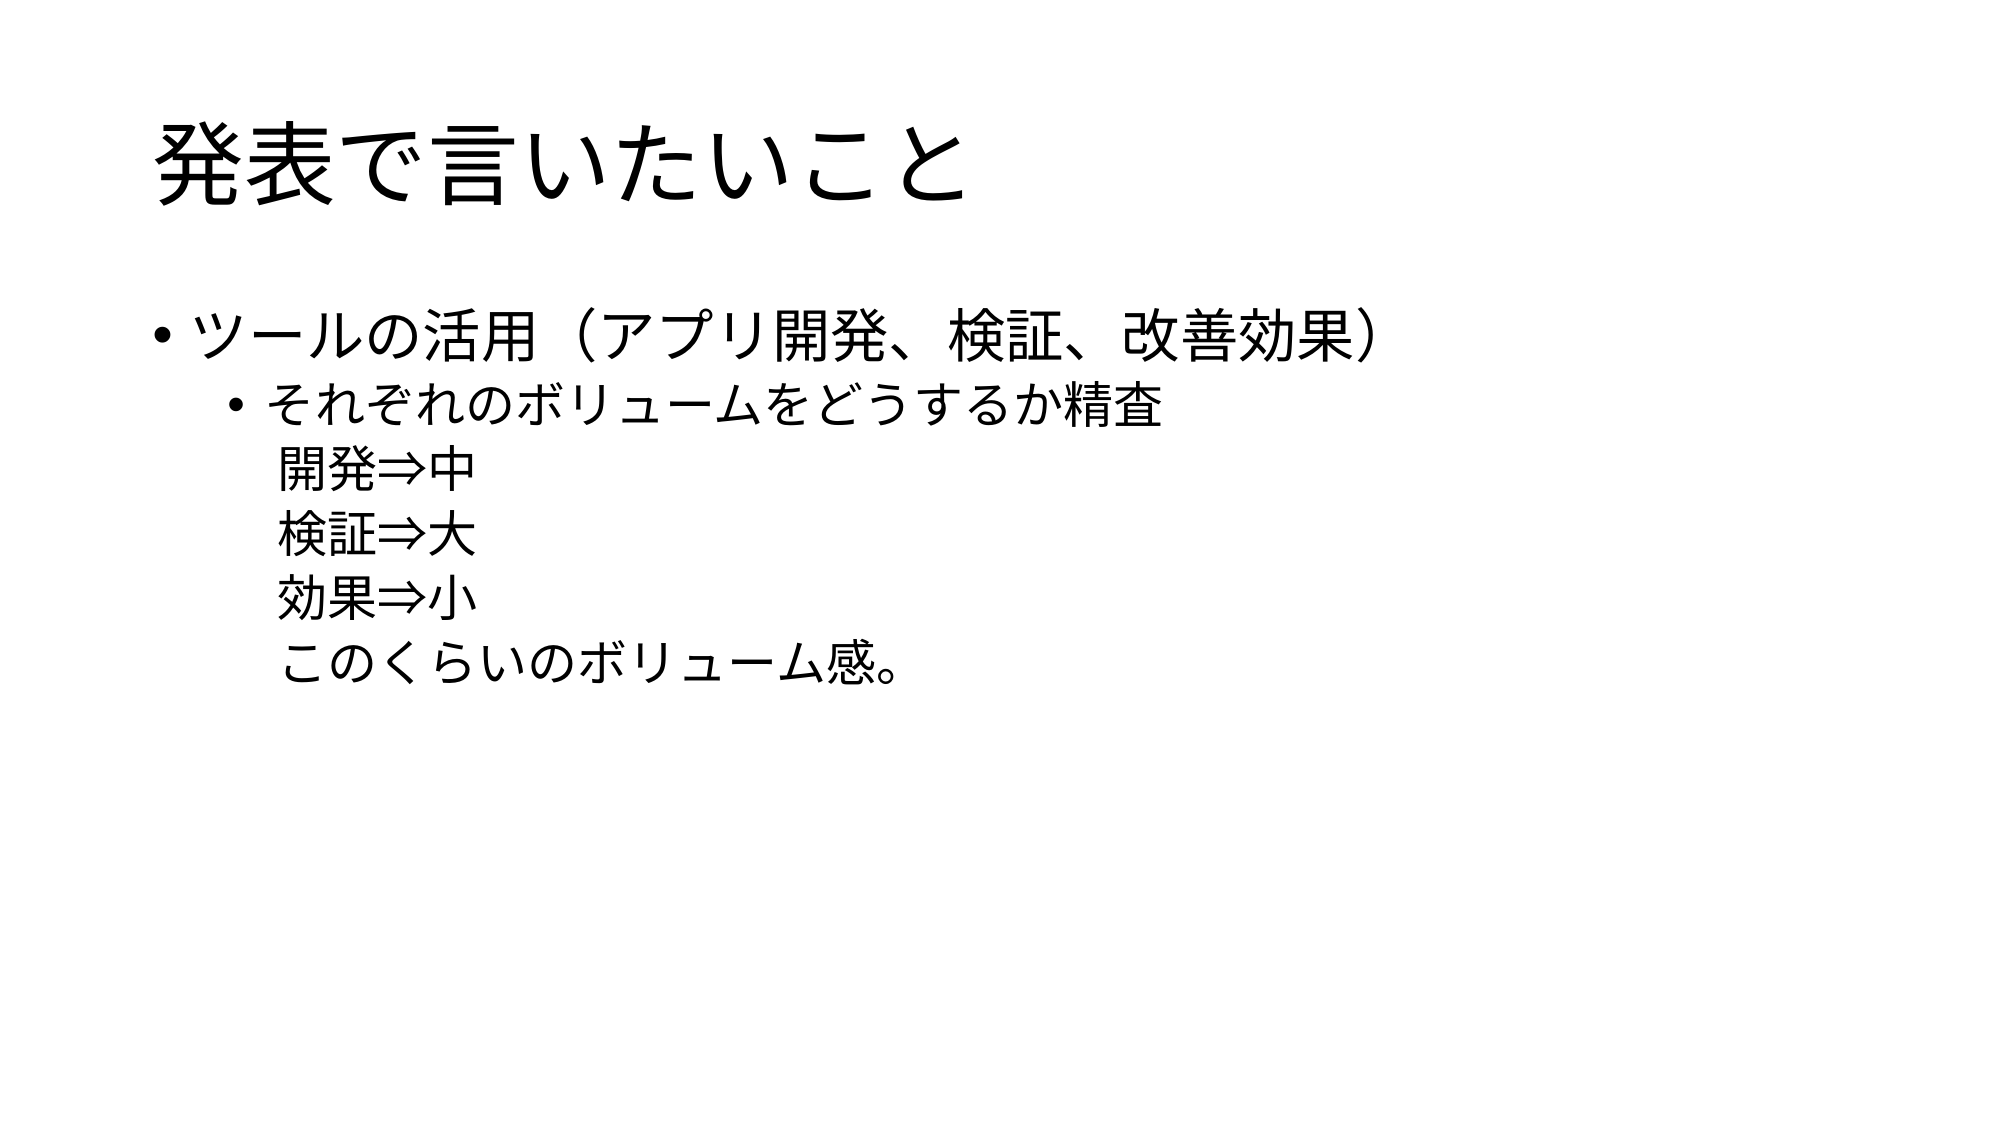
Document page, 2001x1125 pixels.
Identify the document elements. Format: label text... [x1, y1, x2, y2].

list ツールの活用（アプリ開発、検証、改善効果） それぞれのボリュームをどうするか精査 開発⇒中 検証⇒大 効果⇒小 このくらいのボリューム感。 [137, 299, 1863, 1014]
title 発表で言いたいこと [137, 59, 1863, 278]
